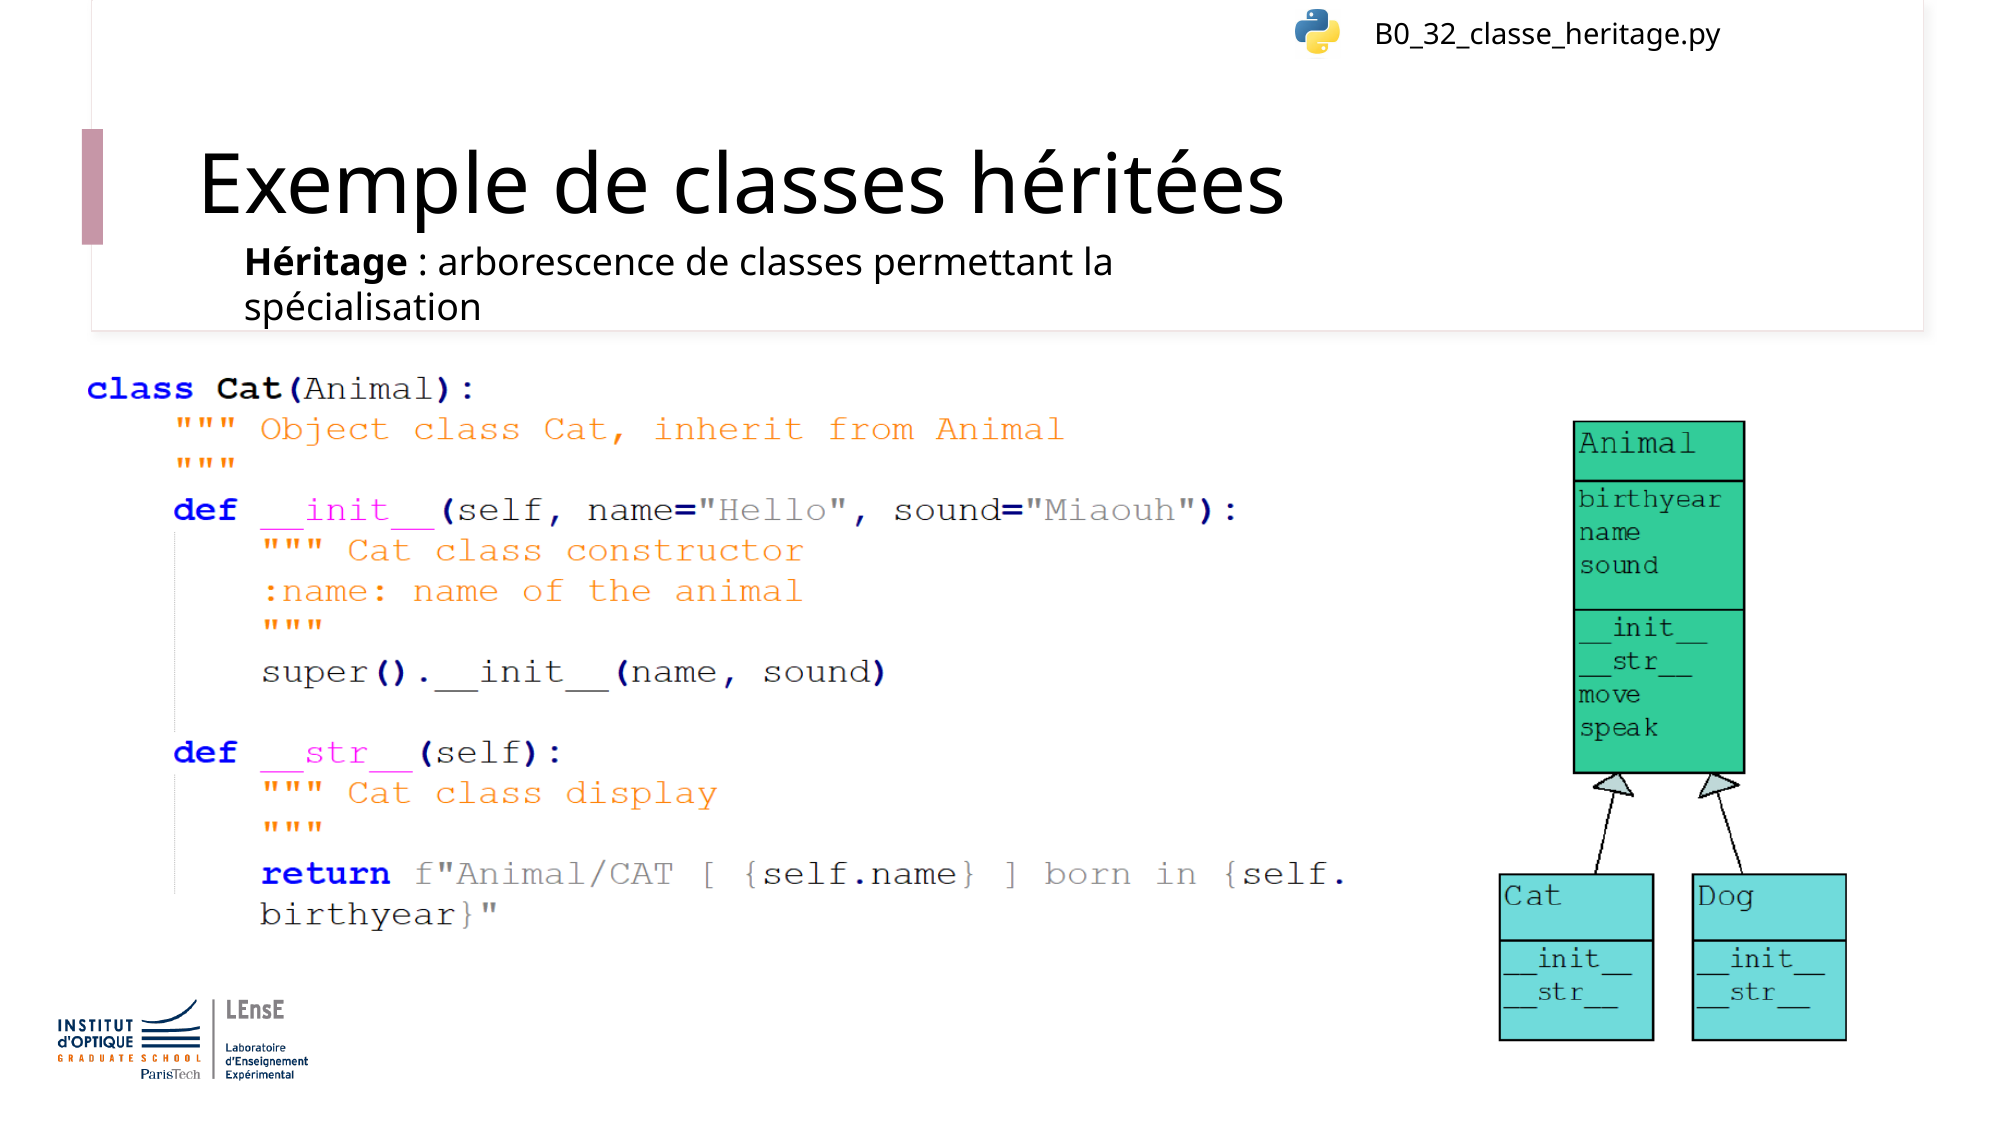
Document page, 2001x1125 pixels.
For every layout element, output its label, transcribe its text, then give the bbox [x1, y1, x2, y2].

picture [1295, 9, 1341, 59]
title Exemple de classes héritées [183, 90, 1851, 284]
picture [88, 366, 1360, 944]
picture [33, 973, 333, 1097]
picture [1488, 411, 1868, 1052]
text_box B0_32_classe_heritage.py [1359, 7, 1899, 58]
text_box Héritage : arborescence de classes permettant la spécialisation [229, 230, 1229, 336]
